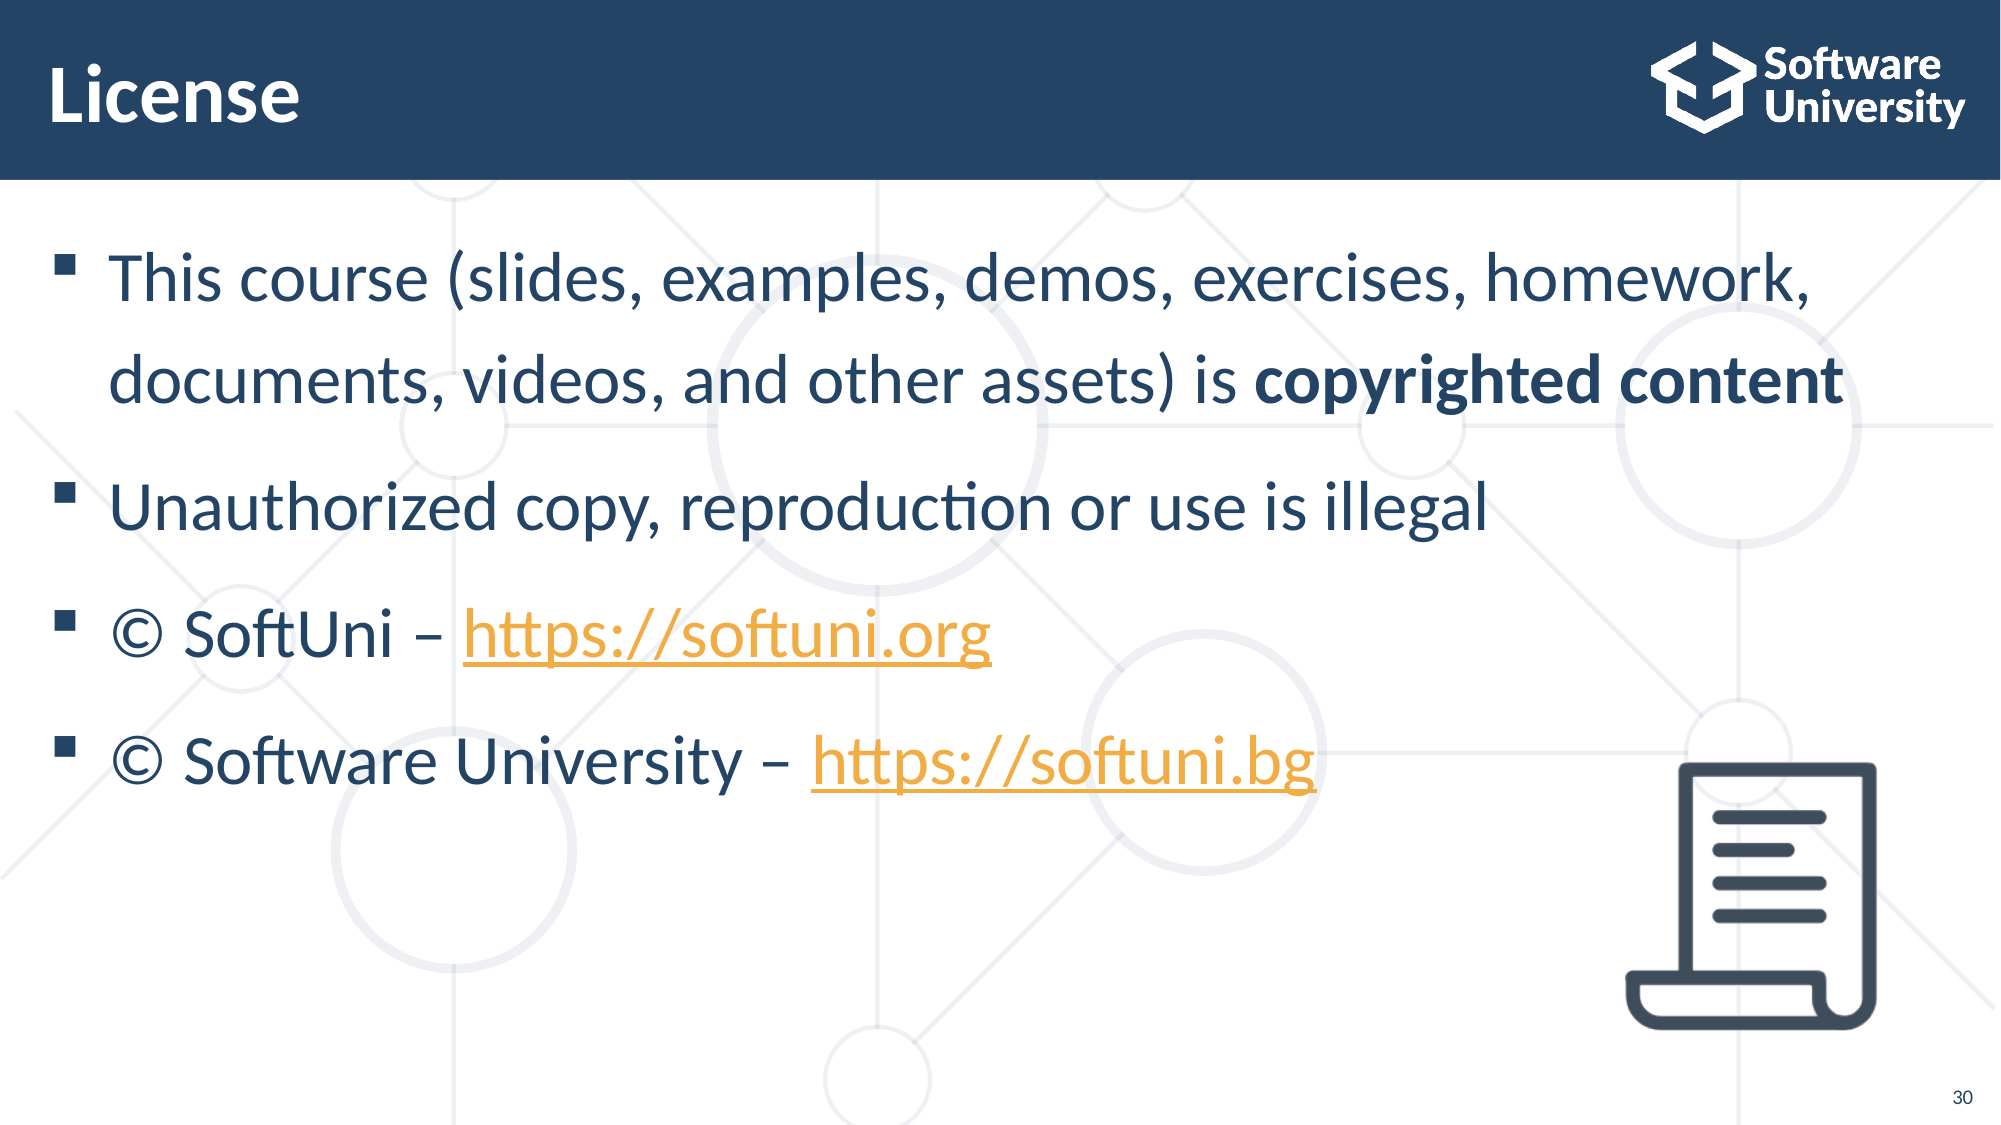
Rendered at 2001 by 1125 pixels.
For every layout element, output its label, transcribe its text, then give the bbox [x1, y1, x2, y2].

list This course (slides, examples, demos, exercises, homework, documents, videos, and other assets) is copyrighted content Unauthorized copy, reproduction or use is illegal © SoftUni – https://softuni.org © Software University – https://softuni.bg [31, 208, 1970, 1104]
picture [1651, 41, 1966, 134]
slide_number 30 [1927, 1067, 1989, 1117]
title License [31, 16, 1625, 162]
picture [1598, 728, 1916, 1065]
